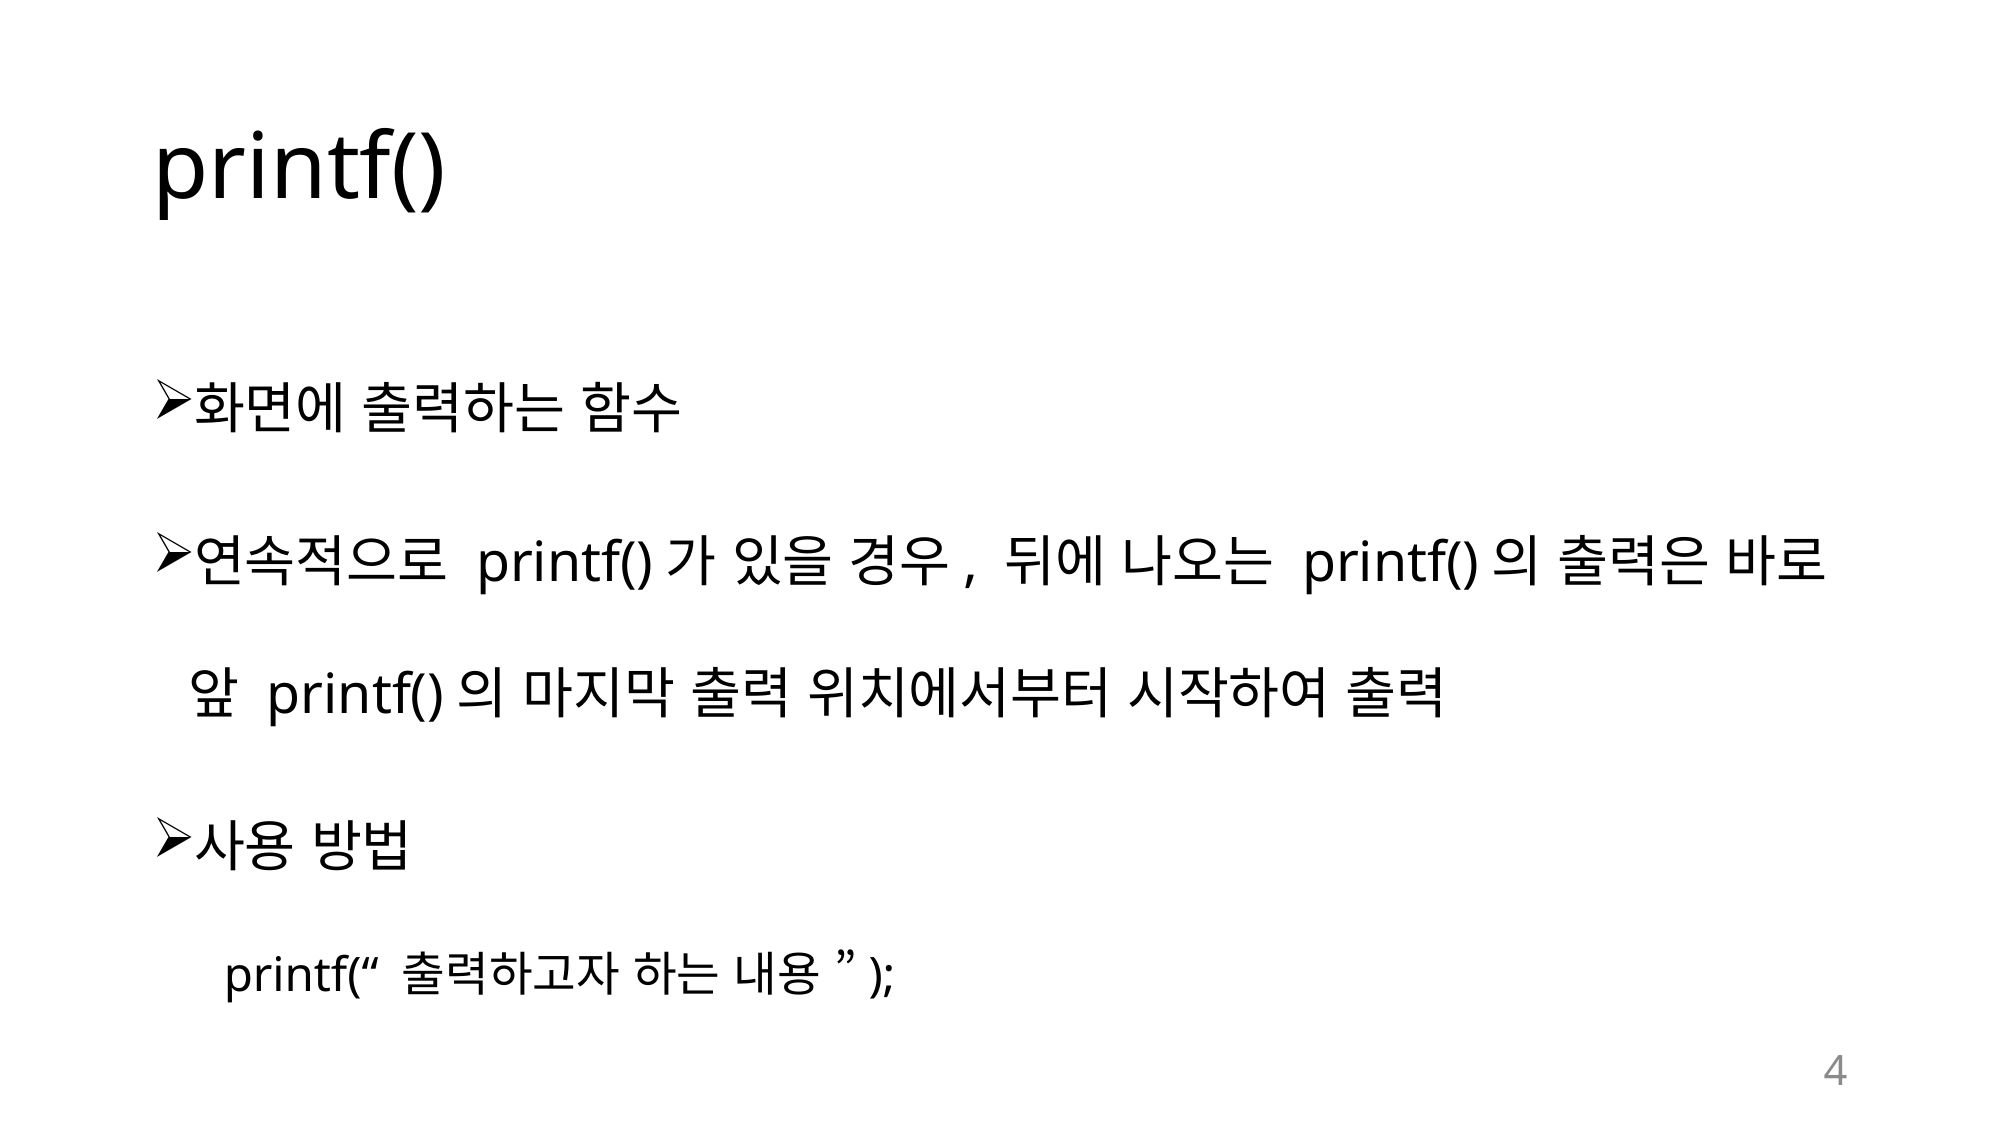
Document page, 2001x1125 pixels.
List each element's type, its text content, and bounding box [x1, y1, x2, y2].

slide_number 4 [1412, 1042, 1863, 1103]
list 화면에 출력하는 함수 연속적으로 printf()가 있을 경우, 뒤에 나오는 printf()의 출력은 바로 앞 printf()의 마지막 출력 위치에서부터 시작하여 출력 사용 방법 printf(“ 출력하고자 하는 내용 ”); [137, 299, 1863, 1014]
title printf() [137, 59, 1863, 278]
